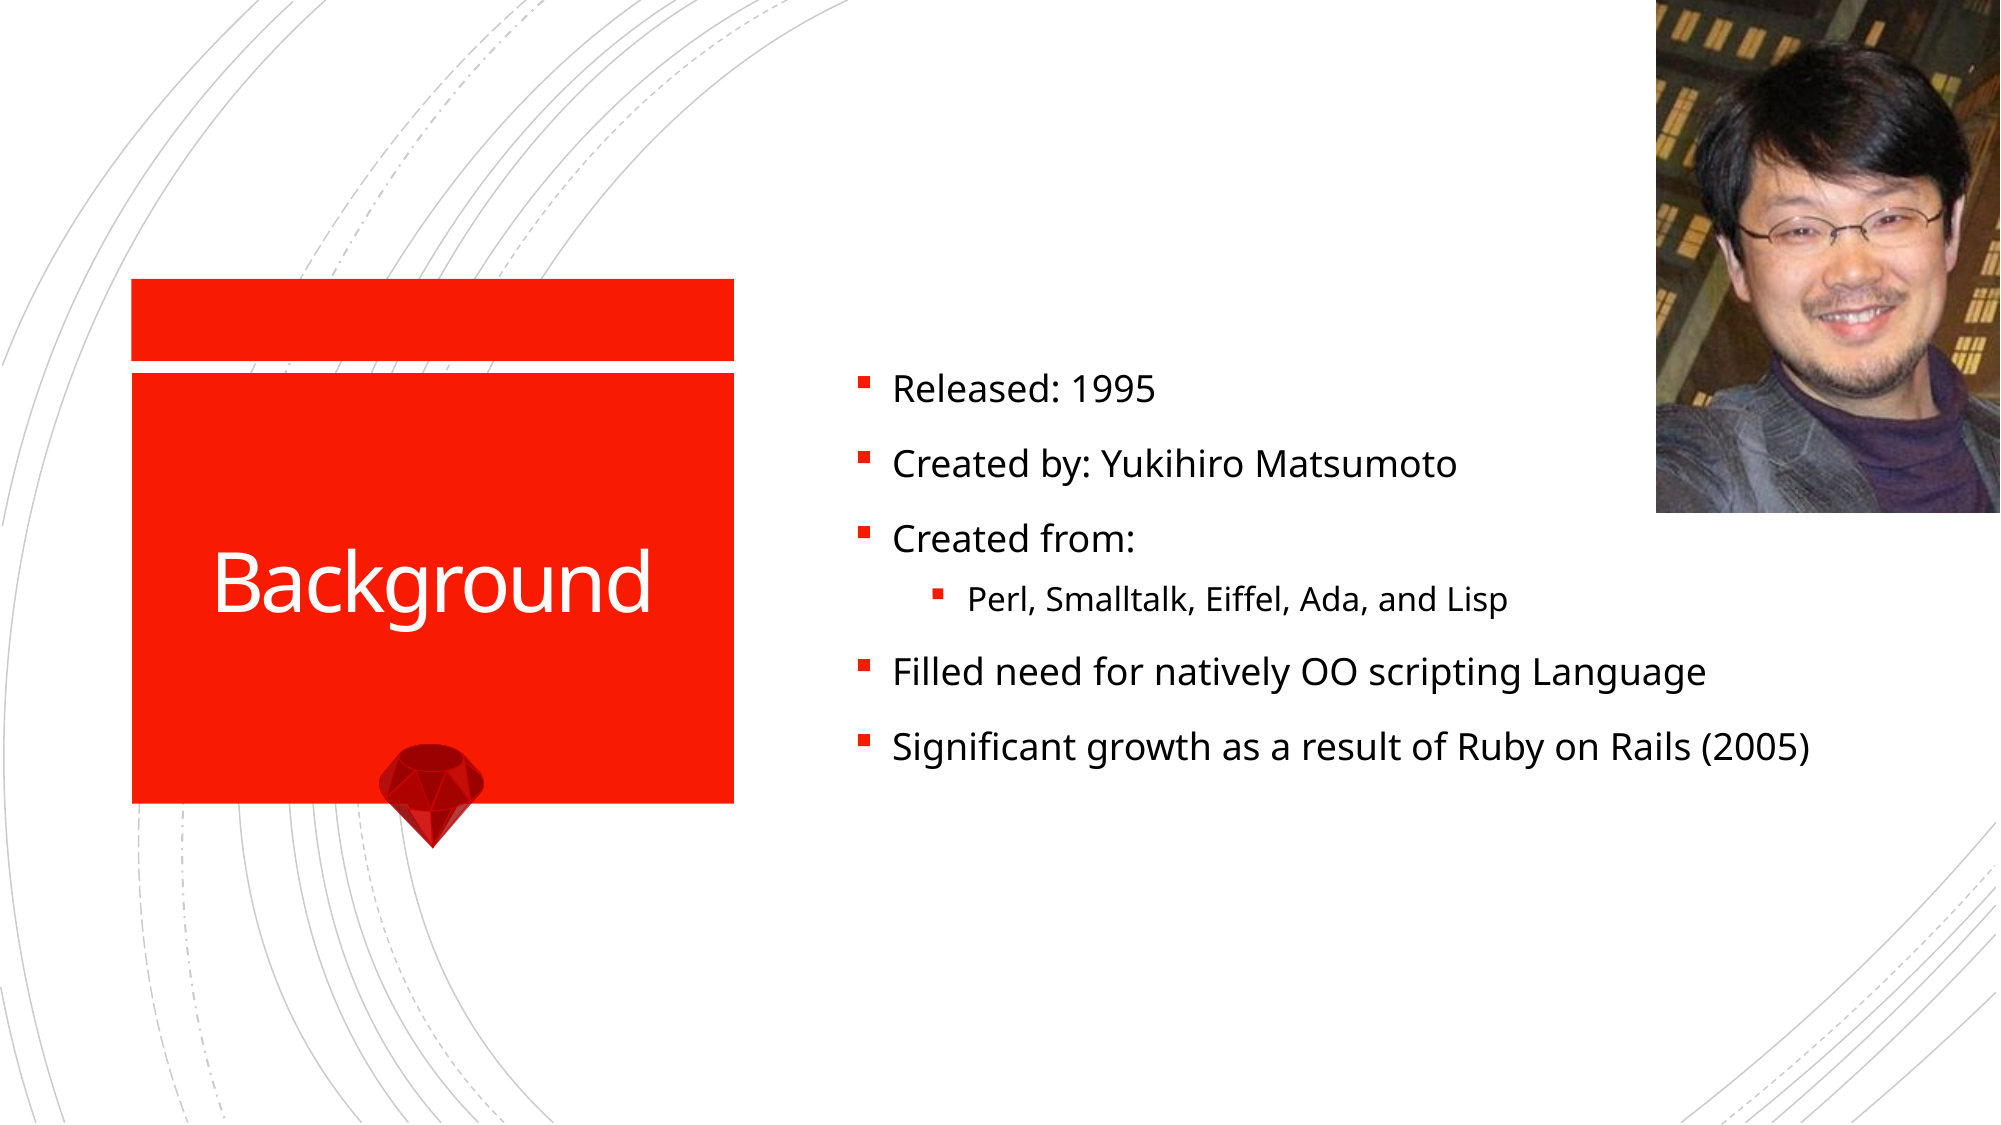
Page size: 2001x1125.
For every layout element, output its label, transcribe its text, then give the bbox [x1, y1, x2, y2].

title Background [145, 385, 720, 789]
picture [1655, 0, 2000, 513]
picture [378, 743, 484, 850]
list Released: 1995 Created by: Yukihiro Matsumoto Created from: Perl, Smalltalk, Eiffel, Ada, and Lisp Filled need for natively OO scripting Language Significant growth as a result of Ruby on Rails (2005) [839, 131, 1871, 993]
